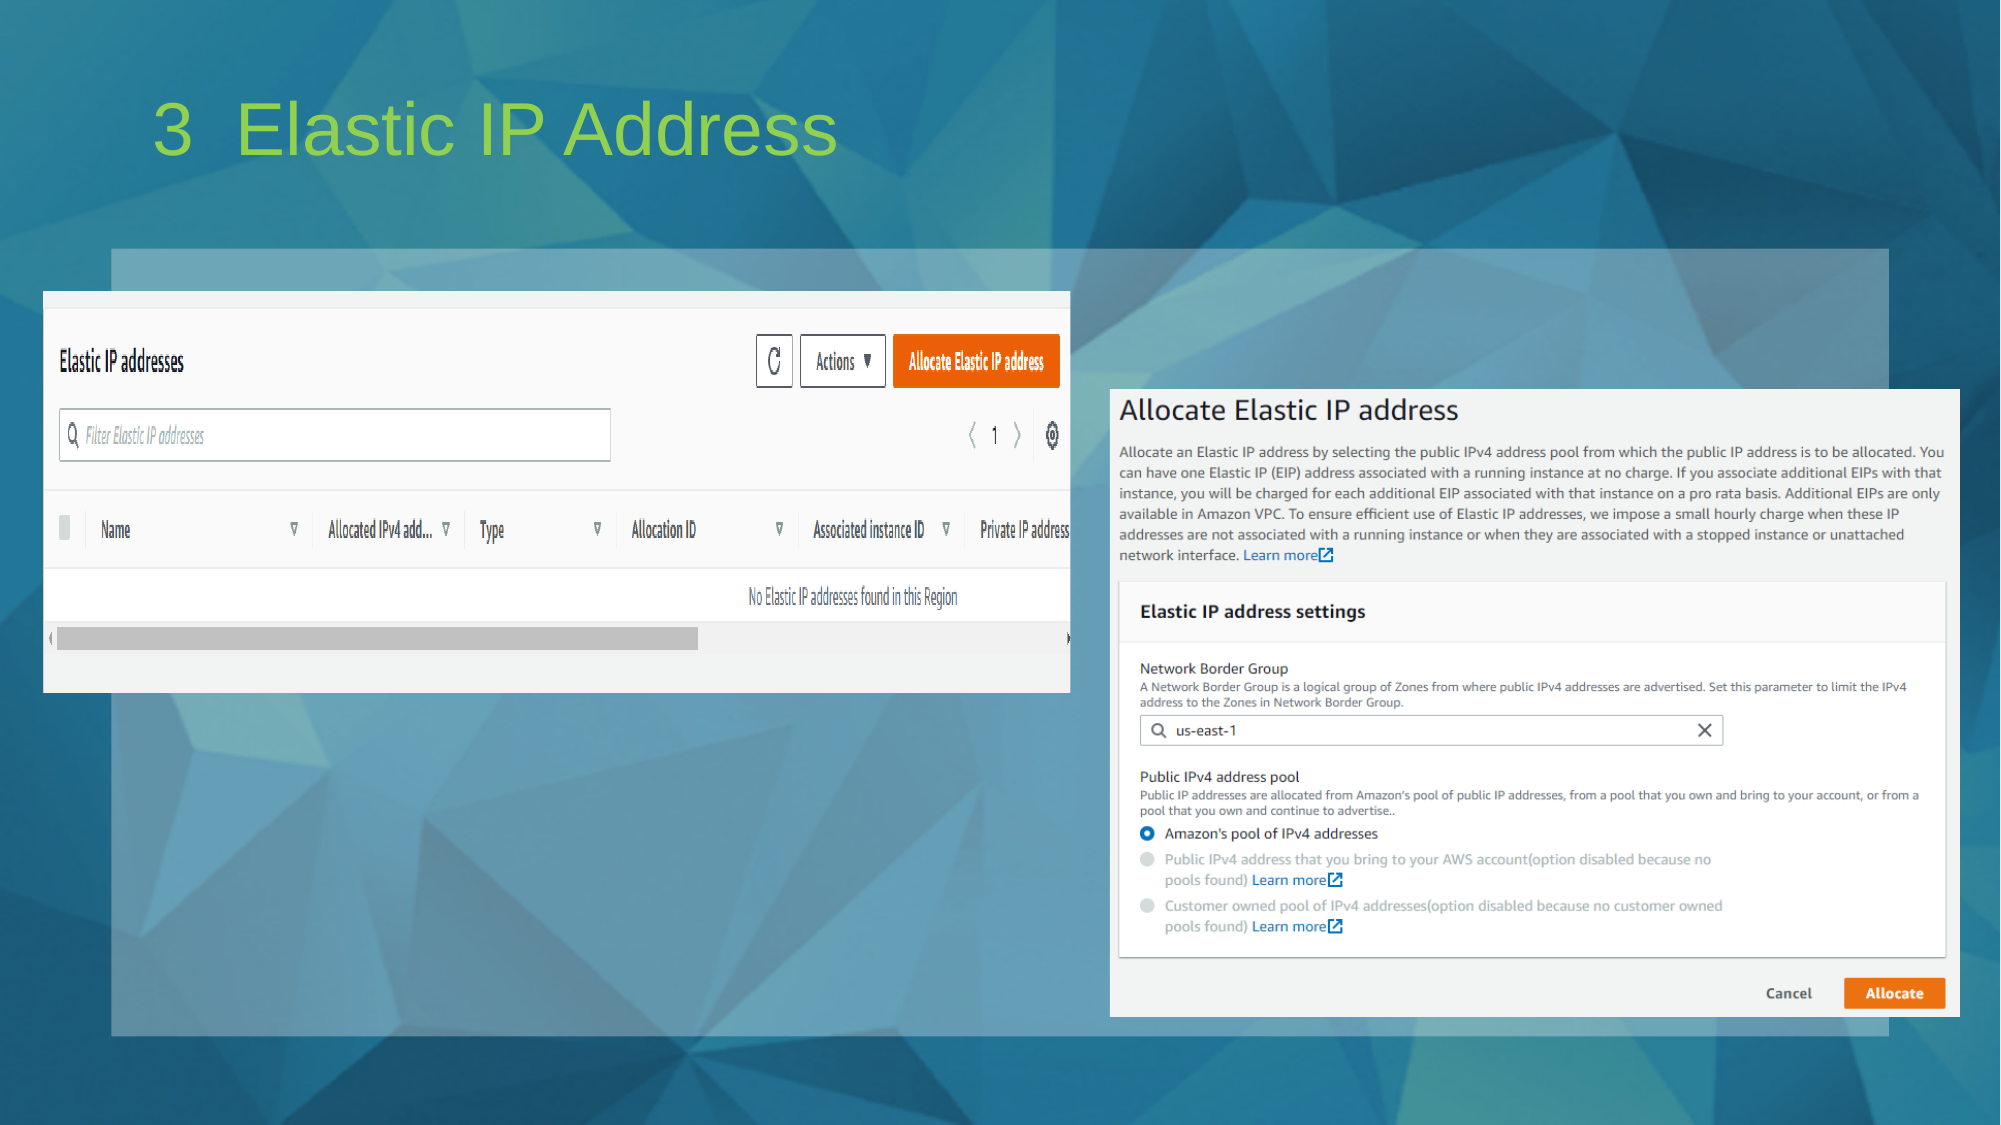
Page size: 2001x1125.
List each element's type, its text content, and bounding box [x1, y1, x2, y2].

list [1109, 389, 1960, 1017]
picture [0, 0, 2001, 1125]
title 3 Elastic IP Address [137, 59, 1863, 202]
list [43, 291, 1071, 693]
